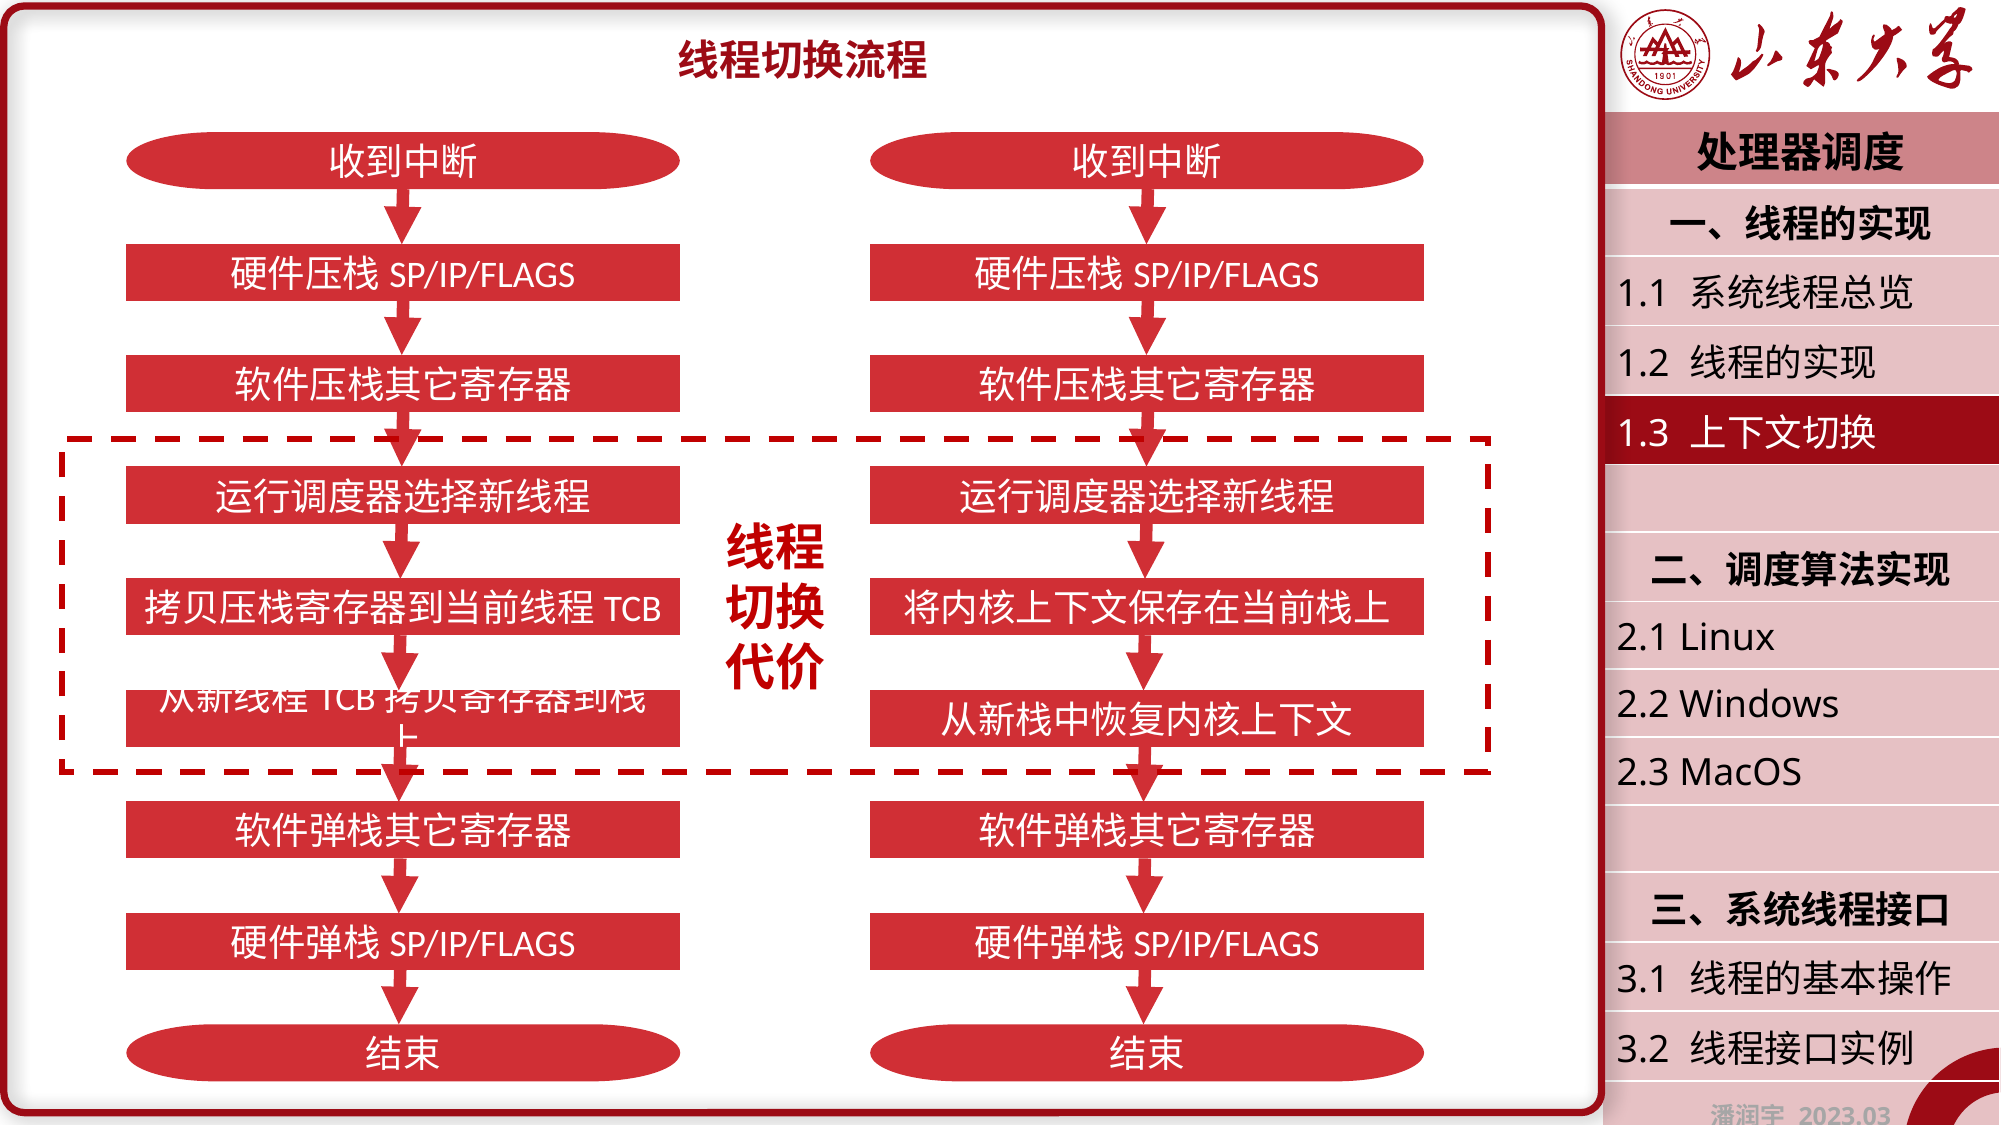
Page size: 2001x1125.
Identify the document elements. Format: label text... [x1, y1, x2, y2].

table_cell 潘润宇 2023.03 [1603, 1082, 1999, 1125]
text_box 硬件弹栈SP/IP/FLAGS [125, 912, 681, 971]
text_box 软件弹栈其它寄存器 [125, 800, 681, 859]
table_cell 3.1 线程的基本操作 [1619, 943, 1999, 1010]
table_cell 二、调度算法实现 [1619, 533, 1999, 601]
text_box 线程 切换 代价 [61, 438, 1489, 773]
text_box 结束 [869, 1023, 1426, 1083]
text_box 收到中断 [125, 131, 681, 191]
table_cell 1.3 上下文切换 [1618, 396, 1999, 464]
table_cell [1618, 465, 1999, 531]
table_cell 2.2 Windows [1619, 670, 1999, 736]
table_cell 3.2 线程接口实例 [1619, 1012, 1999, 1080]
text_box 硬件压栈SP/IP/FLAGS [869, 243, 1425, 302]
table_cell [1619, 806, 1999, 871]
text_box 收到中断 [869, 131, 1425, 191]
text_box 线程切换流程 [54, 26, 1551, 91]
table_cell 三、系统线程接口 [1619, 873, 1999, 941]
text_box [1620, 5, 1977, 100]
text_box 结束 [125, 1023, 682, 1083]
table_cell 1.2 线程的实现 [1618, 326, 1999, 394]
table_cell 2.3 MacOS [1619, 738, 1999, 804]
table_cell 2.1 Linux [1619, 602, 1999, 668]
table_header 处理器调度 [1618, 112, 1999, 184]
text_box 软件压栈其它寄存器 [125, 354, 681, 413]
text_box 软件弹栈其它寄存器 [869, 800, 1425, 859]
table_cell 一、线程的实现 [1618, 189, 1999, 255]
text_box 硬件压栈SP/IP/FLAGS [125, 243, 681, 302]
text_box 硬件弹栈SP/IP/FLAGS [869, 912, 1425, 971]
text_box [2, 4, 1603, 1114]
table_cell 1.1 系统线程总览 [1618, 257, 1999, 325]
text_box 软件压栈其它寄存器 [869, 354, 1425, 413]
